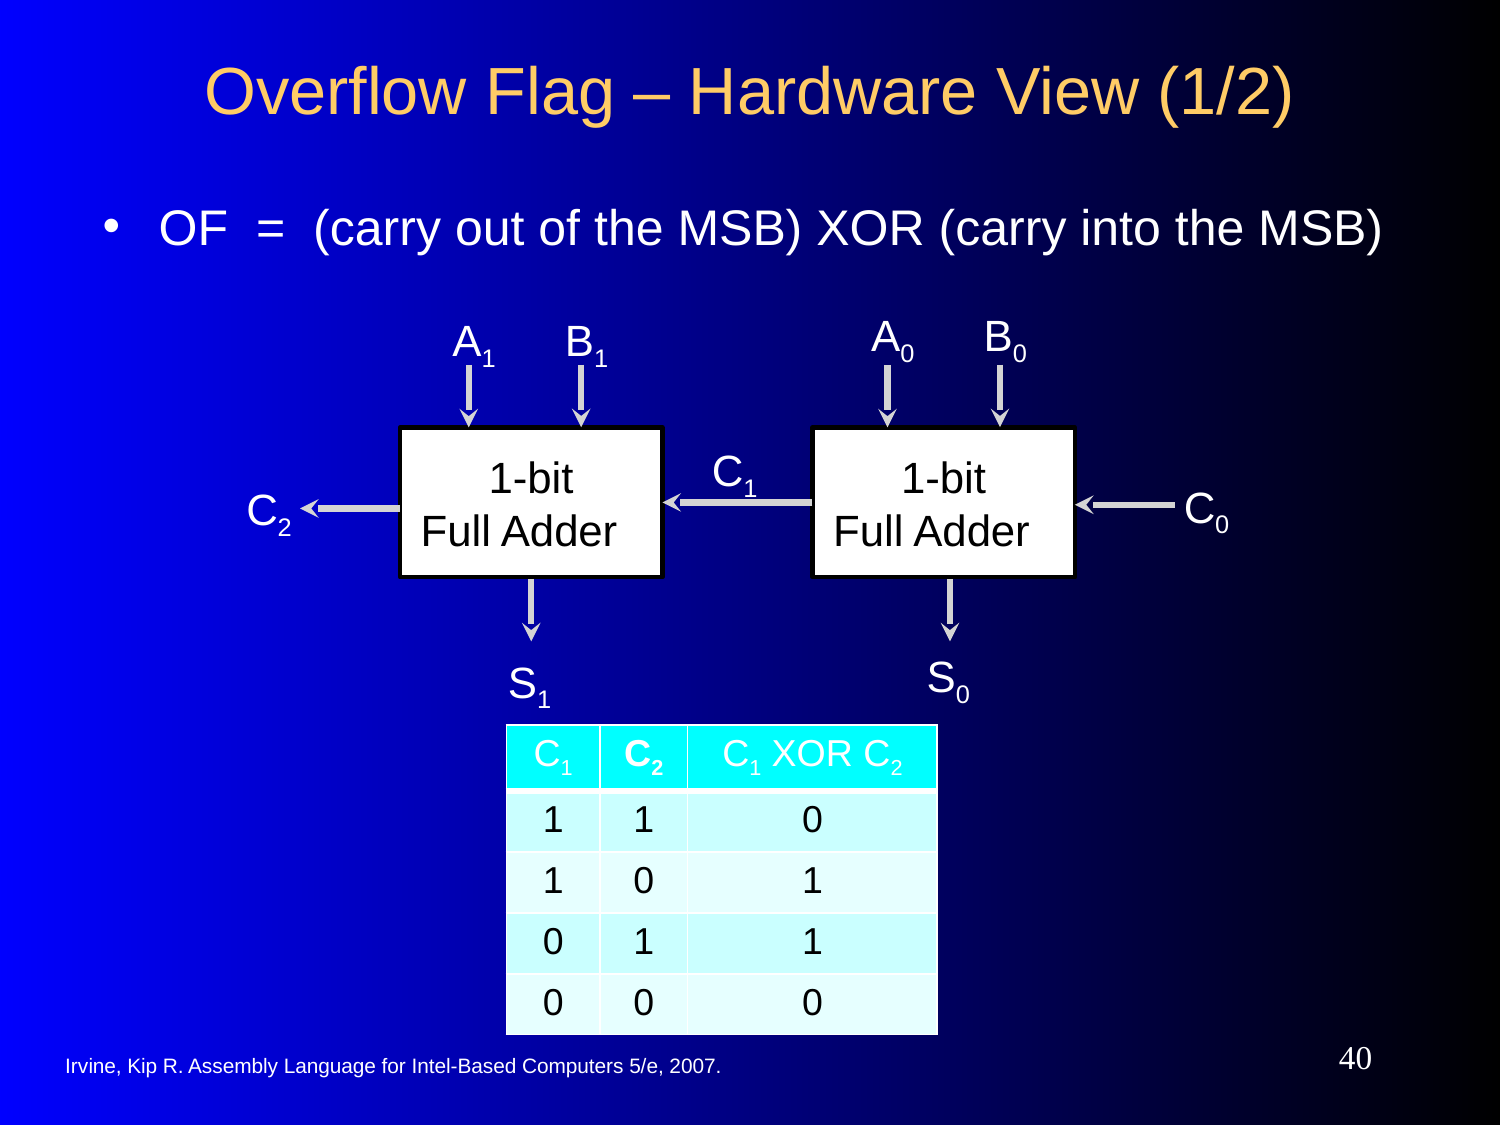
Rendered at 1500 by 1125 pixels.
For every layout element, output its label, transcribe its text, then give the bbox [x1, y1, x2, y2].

footer Irvine, Kip R. Assembly Language for Intel-Based Computers 5/e, 2007. [50, 1040, 838, 1091]
table_cell 1 [688, 853, 936, 912]
table_cell 1 [601, 914, 687, 973]
title Overflow Flag – Hardware View (1/2) [112, 37, 1388, 138]
table_cell 0 [601, 975, 687, 1034]
table_cell 0 [601, 853, 687, 912]
table_cell 0 [507, 975, 599, 1034]
table_cell 1 [688, 914, 936, 973]
table_header C1 [507, 726, 599, 788]
table_cell 0 [688, 794, 936, 851]
table_cell 0 [688, 975, 936, 1034]
table_cell 1 [507, 794, 599, 851]
table_cell 1 [601, 794, 687, 851]
table_header C2 [601, 726, 687, 788]
table_cell 1 [507, 853, 599, 912]
table_header C1 XOR C2 [688, 726, 936, 788]
slide_number ‹#› [1224, 1025, 1388, 1088]
list OF = (carry out of the MSB) XOR (carry into the MSB) [87, 187, 1425, 925]
table_cell 0 [507, 914, 599, 973]
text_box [230, 299, 1251, 716]
